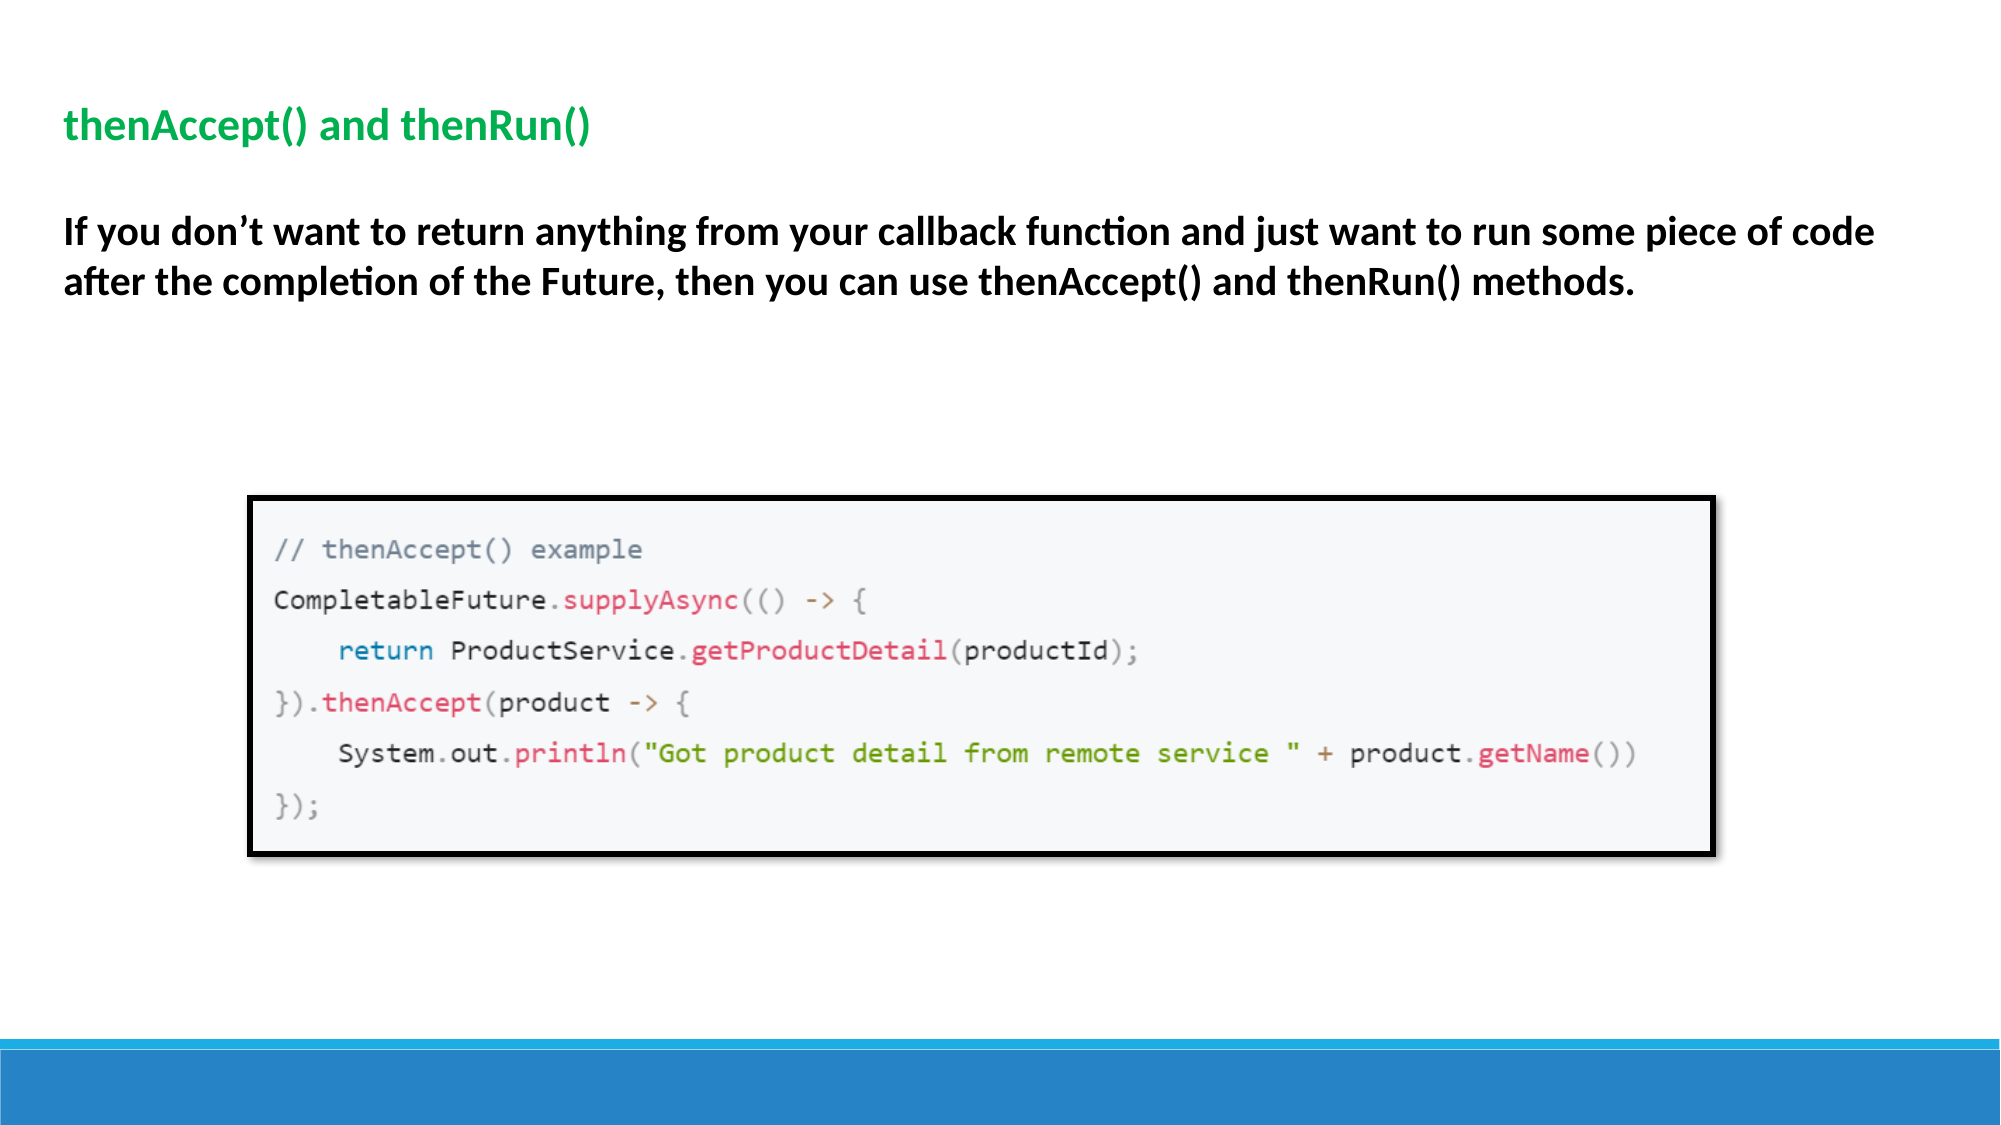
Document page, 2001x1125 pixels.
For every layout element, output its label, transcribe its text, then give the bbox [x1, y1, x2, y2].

text_box thenAccept() and thenRun() If you don’t want to return anything from your callback function and just want to run some piece of code after the completion of the Future, then you can use thenAccept() and thenRun() methods. [48, 86, 1963, 312]
picture [252, 500, 1711, 852]
